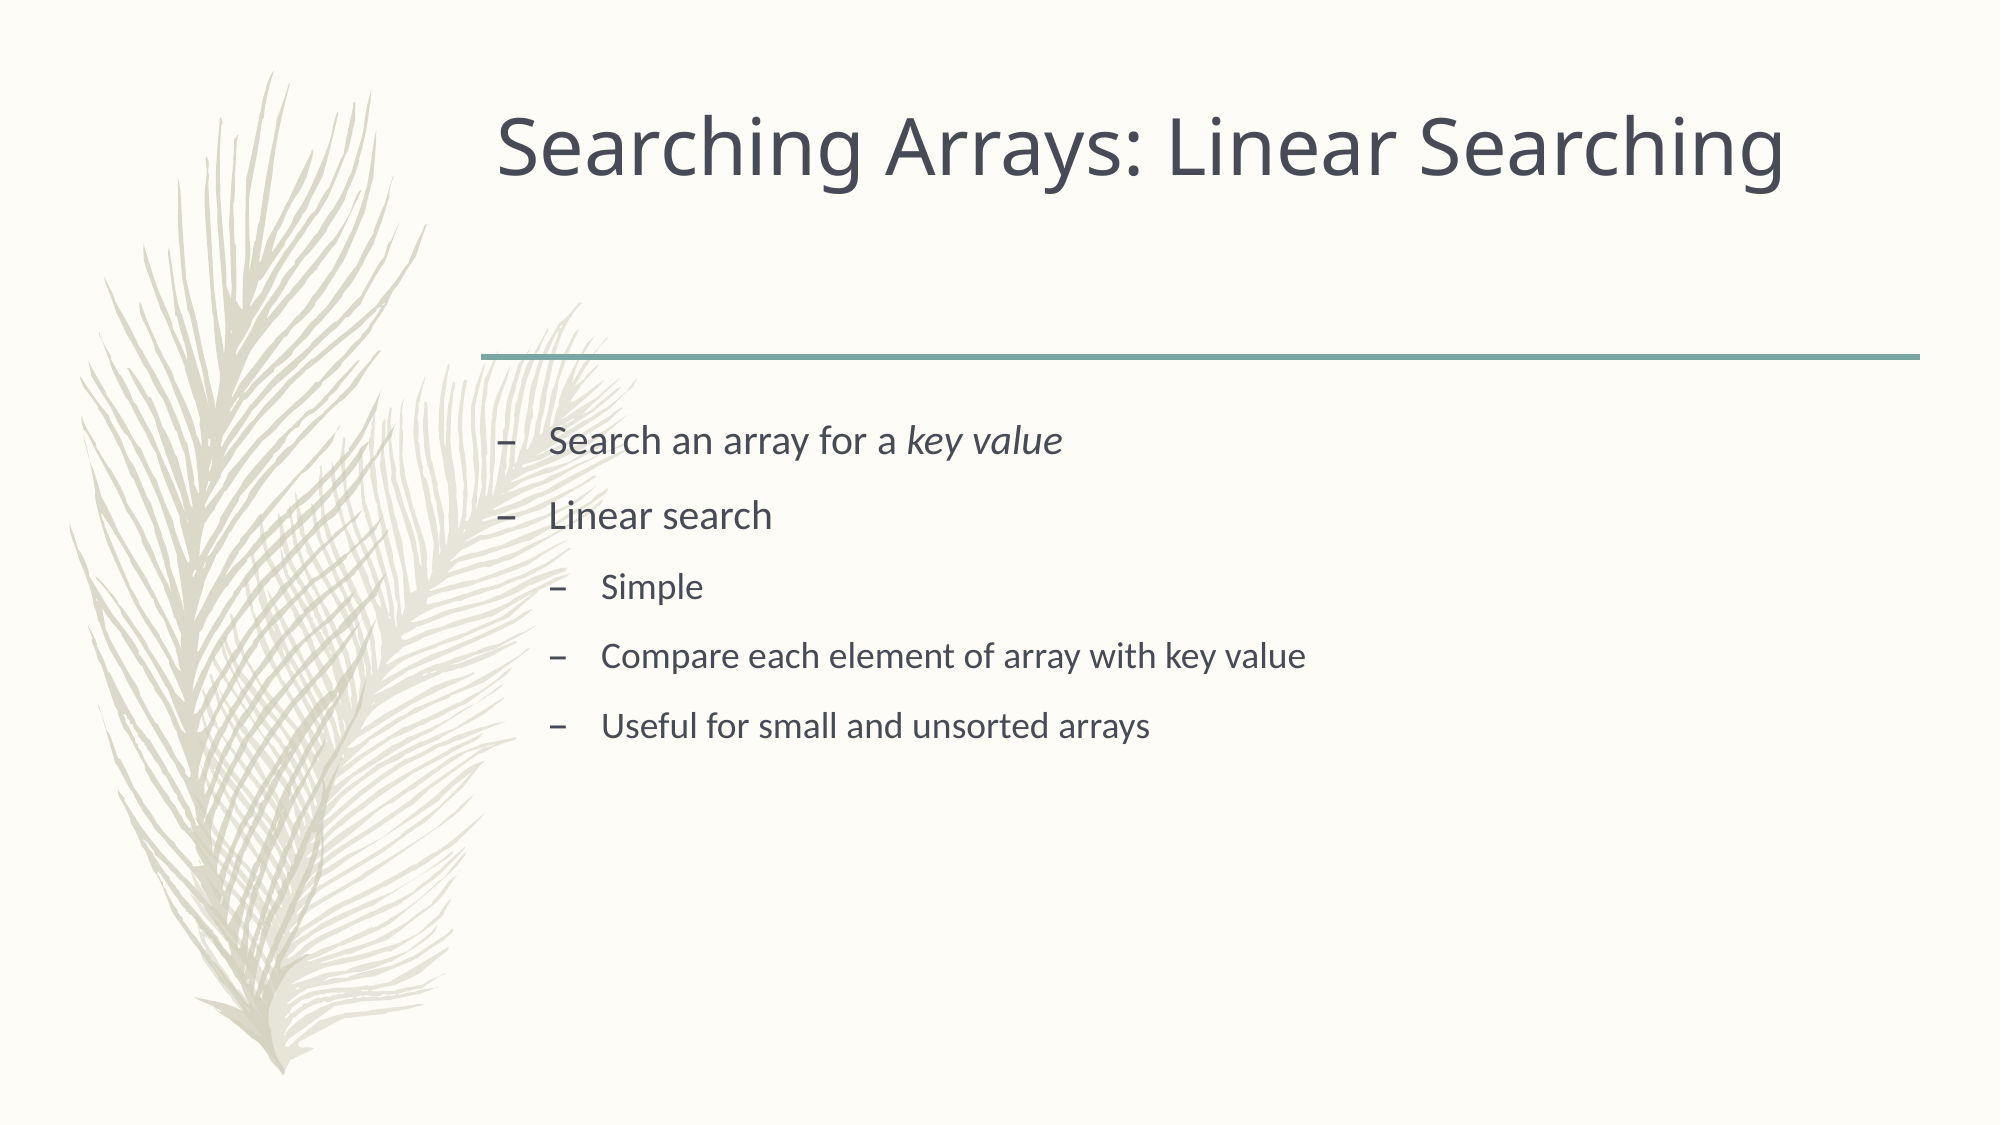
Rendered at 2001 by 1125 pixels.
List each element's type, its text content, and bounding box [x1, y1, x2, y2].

list Search an array for a key value Linear search Simple Compare each element of array with key value Useful for small and unsorted arrays [481, 399, 1920, 999]
title Searching Arrays: Linear Searching [481, 93, 1920, 350]
